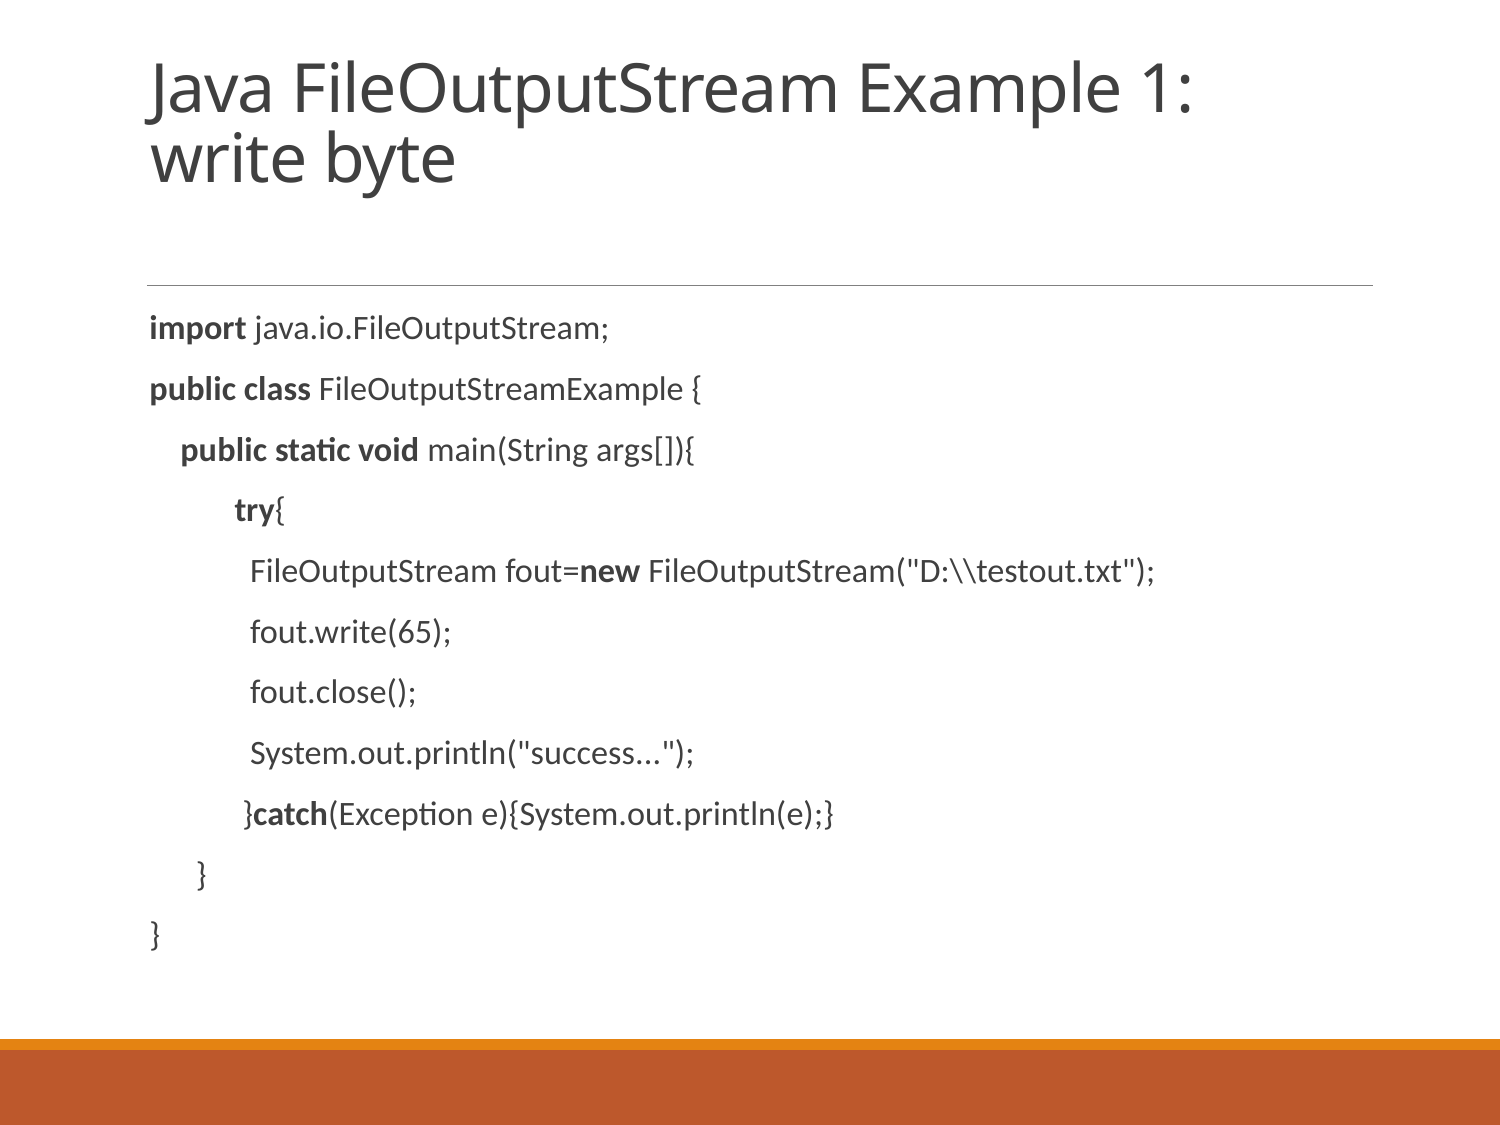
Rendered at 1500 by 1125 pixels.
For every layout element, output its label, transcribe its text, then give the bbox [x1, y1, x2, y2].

list import java.io.FileOutputStream; public class FileOutputStreamExample { public static void main(String args[]){ try{ FileOutputStream fout=new FileOutputStream("D:\\testout.txt"); fout.write(65); fout.close(); System.out.println("success..."); }catch(Exception e){System.out.println(e);} } } [135, 302, 1373, 963]
title Java FileOutputStream Example 1: write byte [135, 47, 1373, 285]
